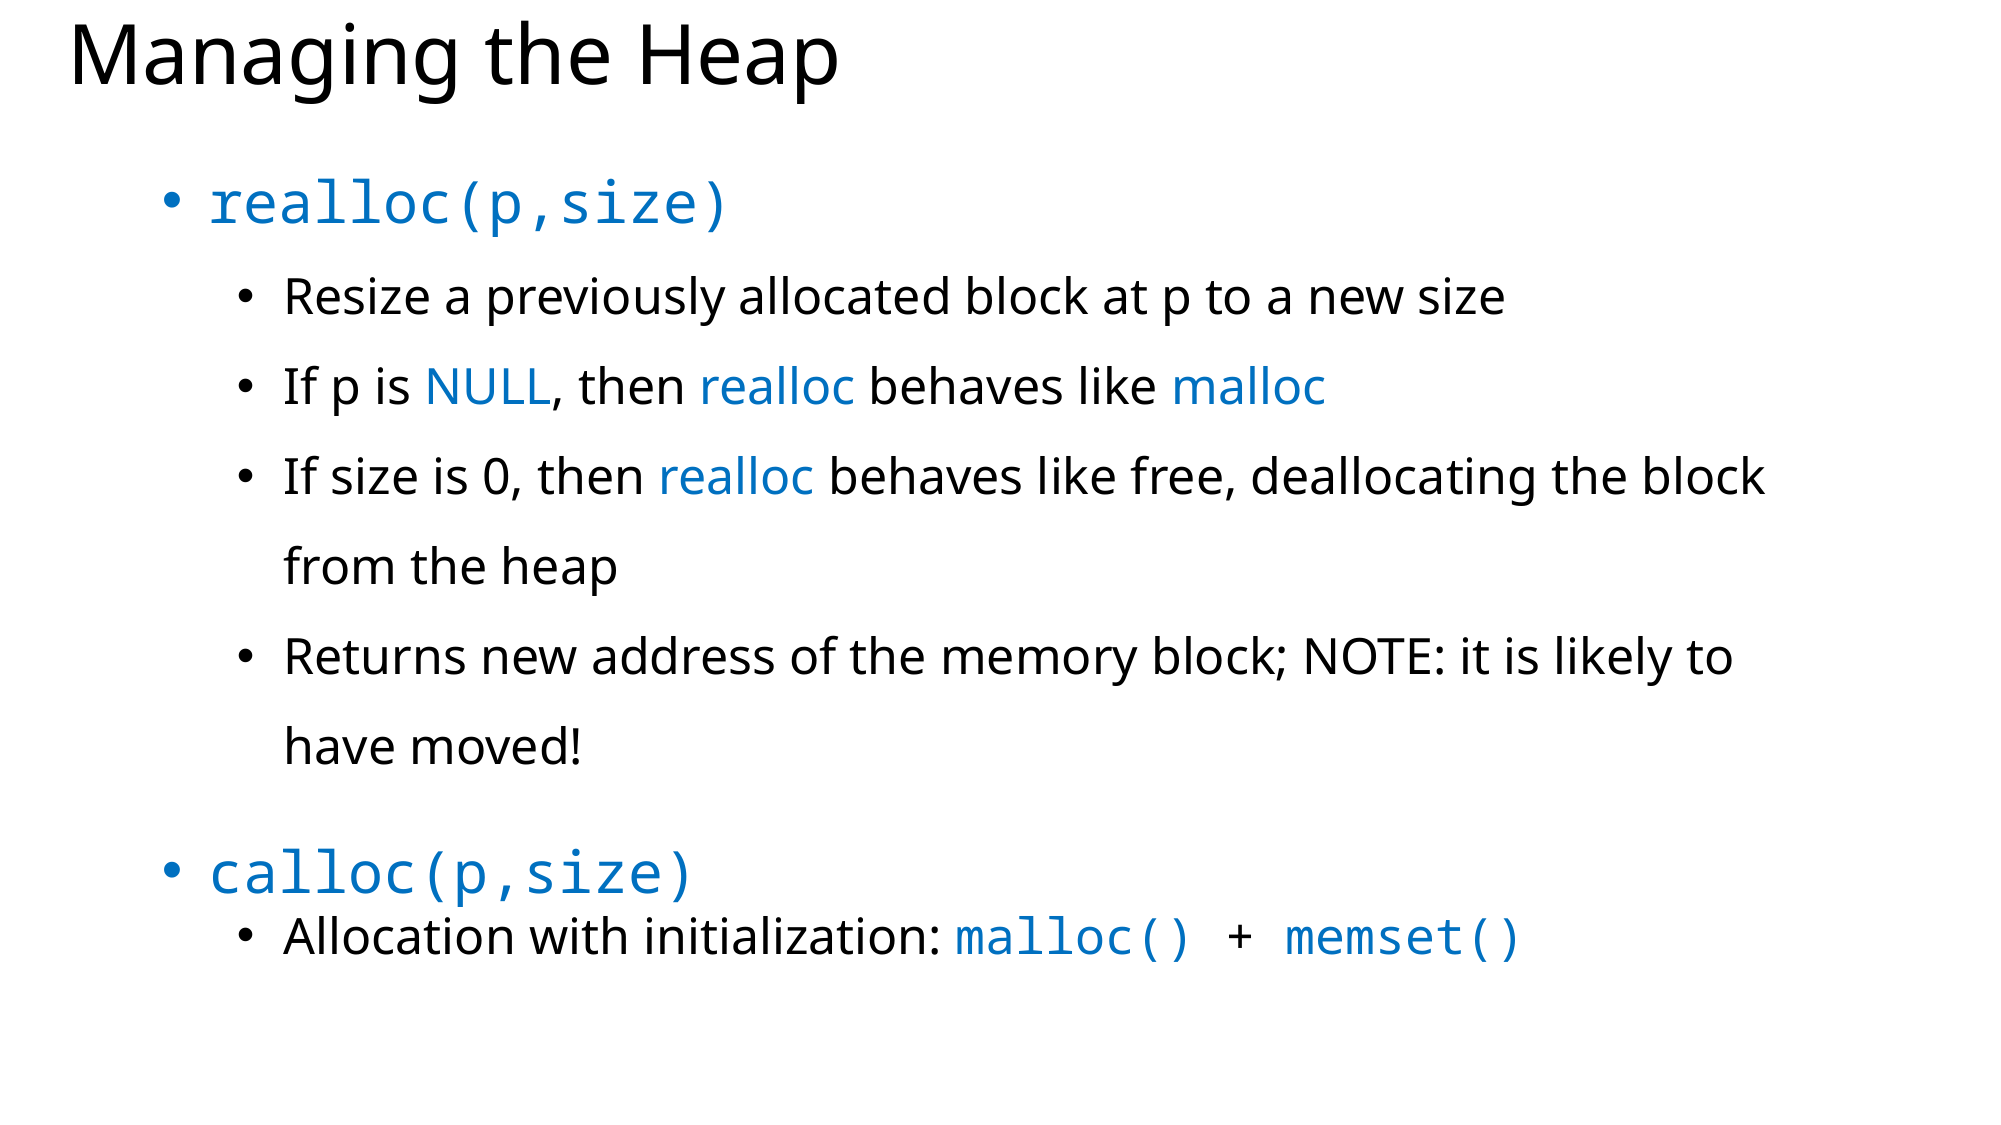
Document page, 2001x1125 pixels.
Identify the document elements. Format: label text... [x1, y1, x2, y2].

text_box realloc(p,size) Resize a previously allocated block at p to a new size If p is NULL, then realloc behaves like malloc If size is 0, then realloc behaves like free, deallocating the block from the heap Returns new address of the memory block; NOTE: it is likely to have moved! calloc(p,size) Allocation with initialization: malloc() + memset() [147, 157, 1865, 973]
text_box [109, 129, 1180, 246]
title Managing the Heap [52, 29, 1375, 87]
